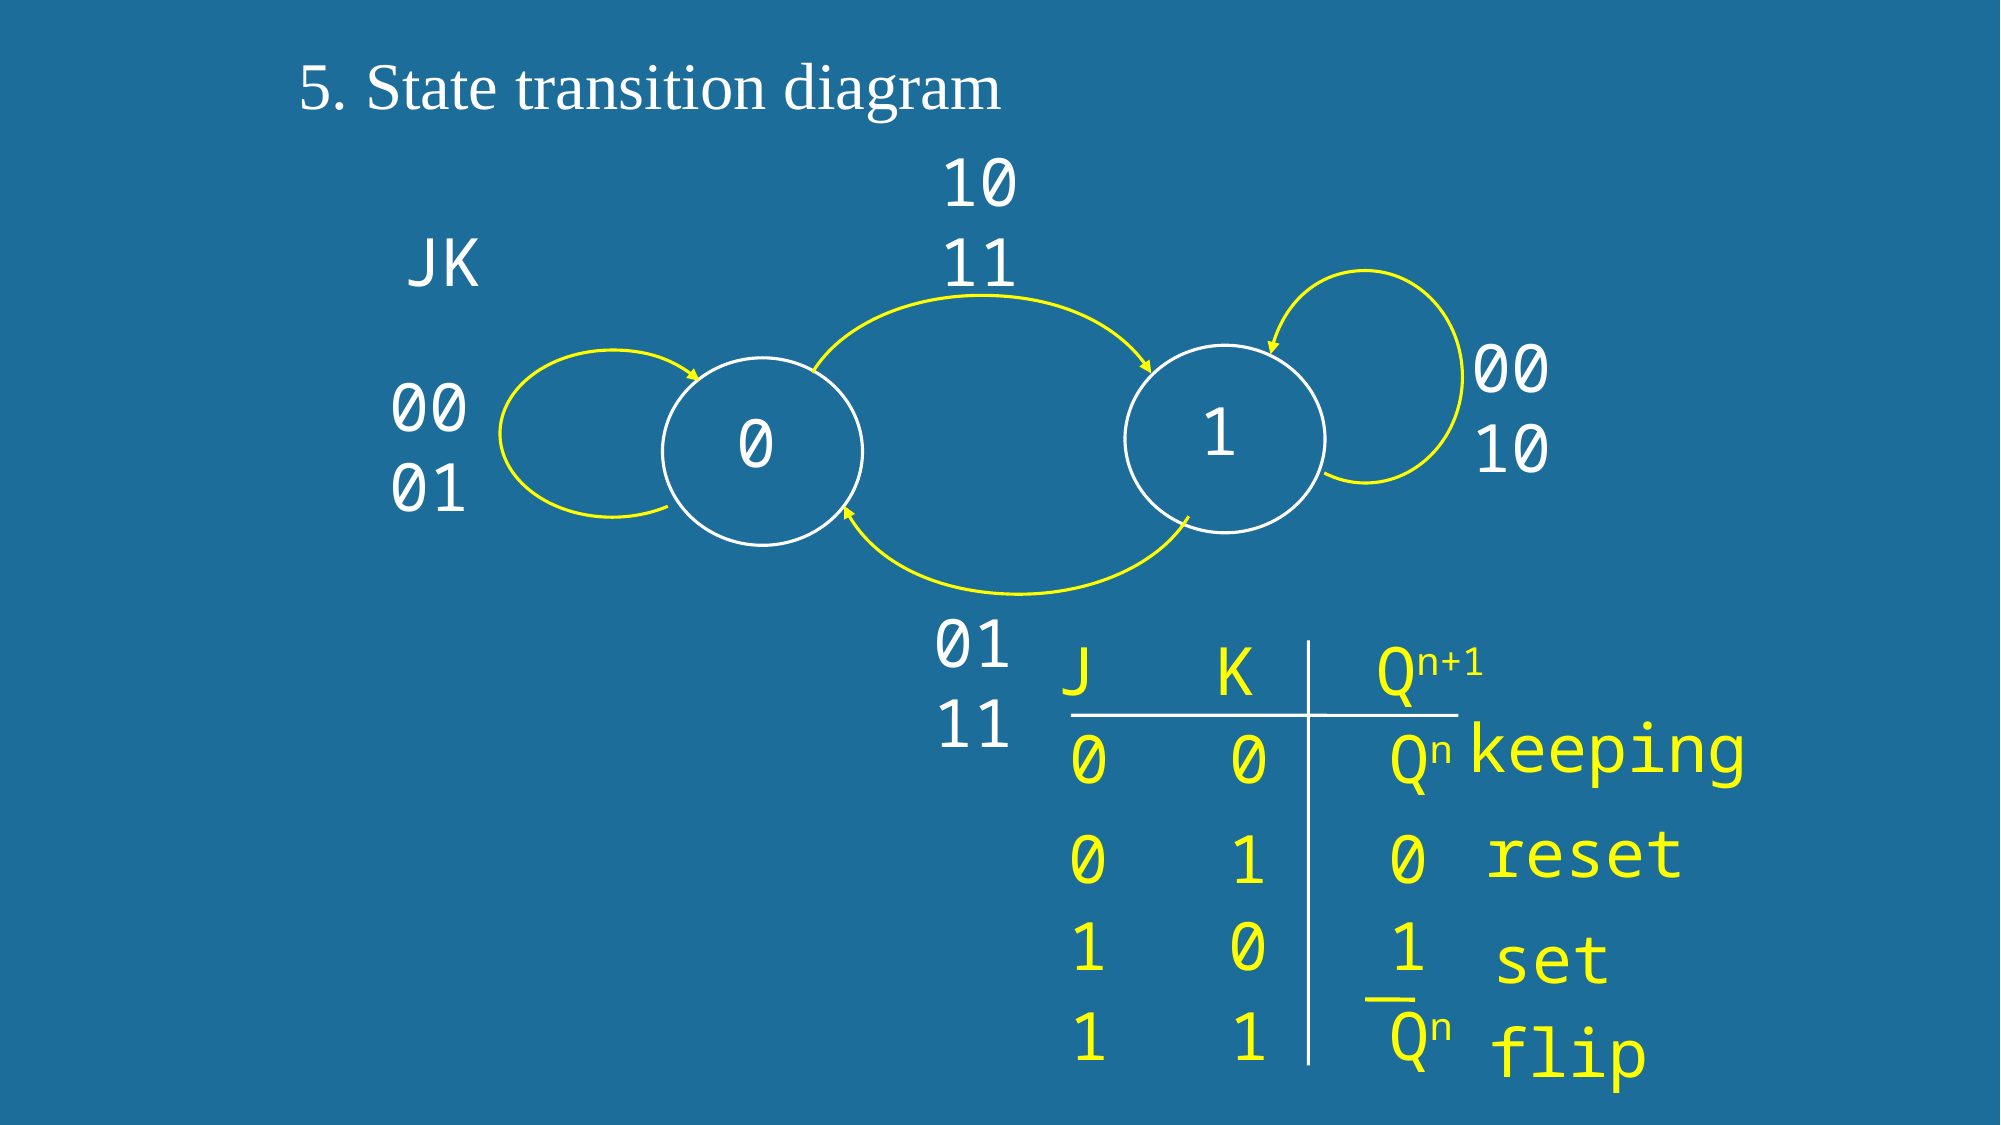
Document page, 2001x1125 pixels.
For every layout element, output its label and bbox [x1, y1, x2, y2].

text_box [283, 35, 1020, 131]
text_box [374, 132, 1741, 1100]
